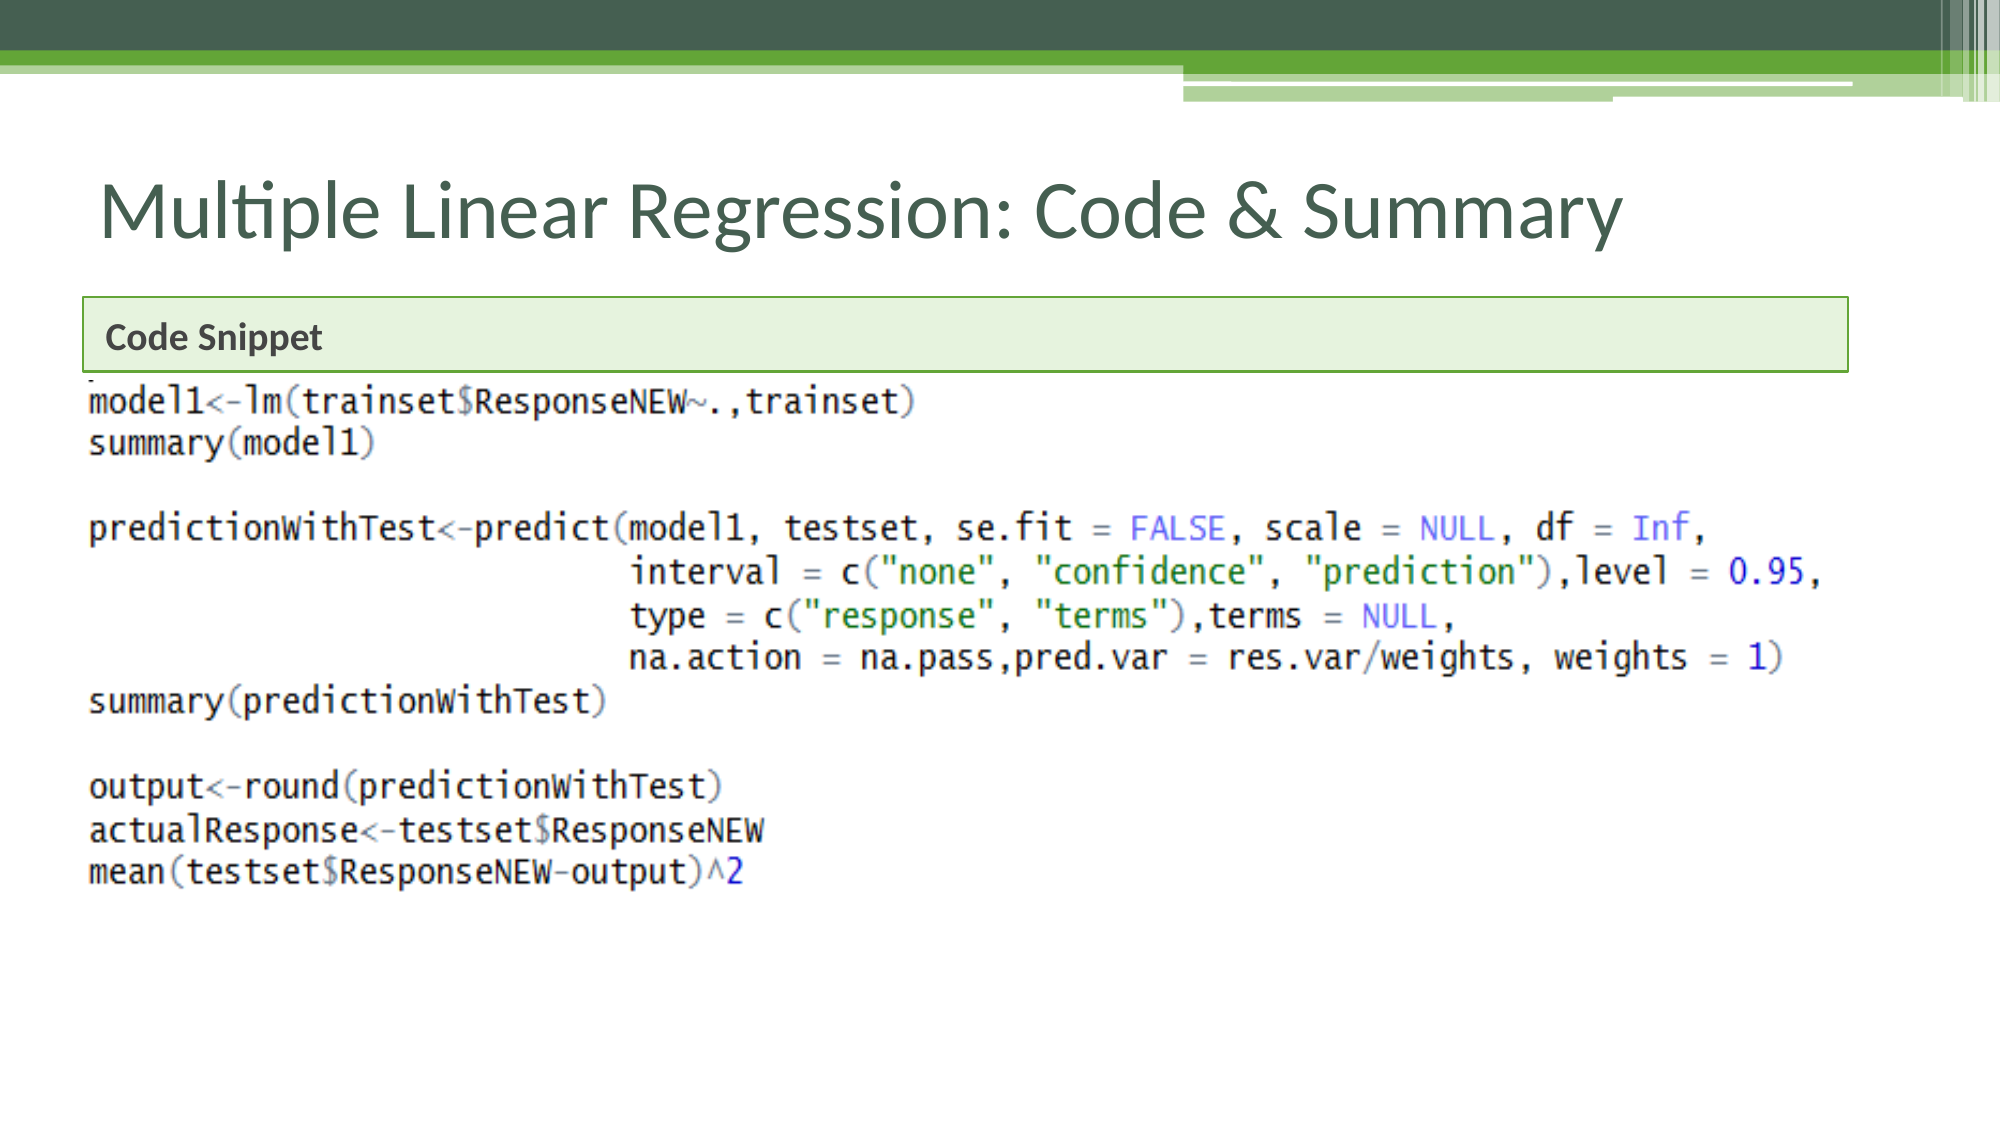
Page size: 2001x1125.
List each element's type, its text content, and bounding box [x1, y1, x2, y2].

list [83, 380, 1849, 916]
title Multiple Linear Regression: Code & Summary [83, 121, 1917, 288]
list Code Snippet [82, 296, 1849, 373]
